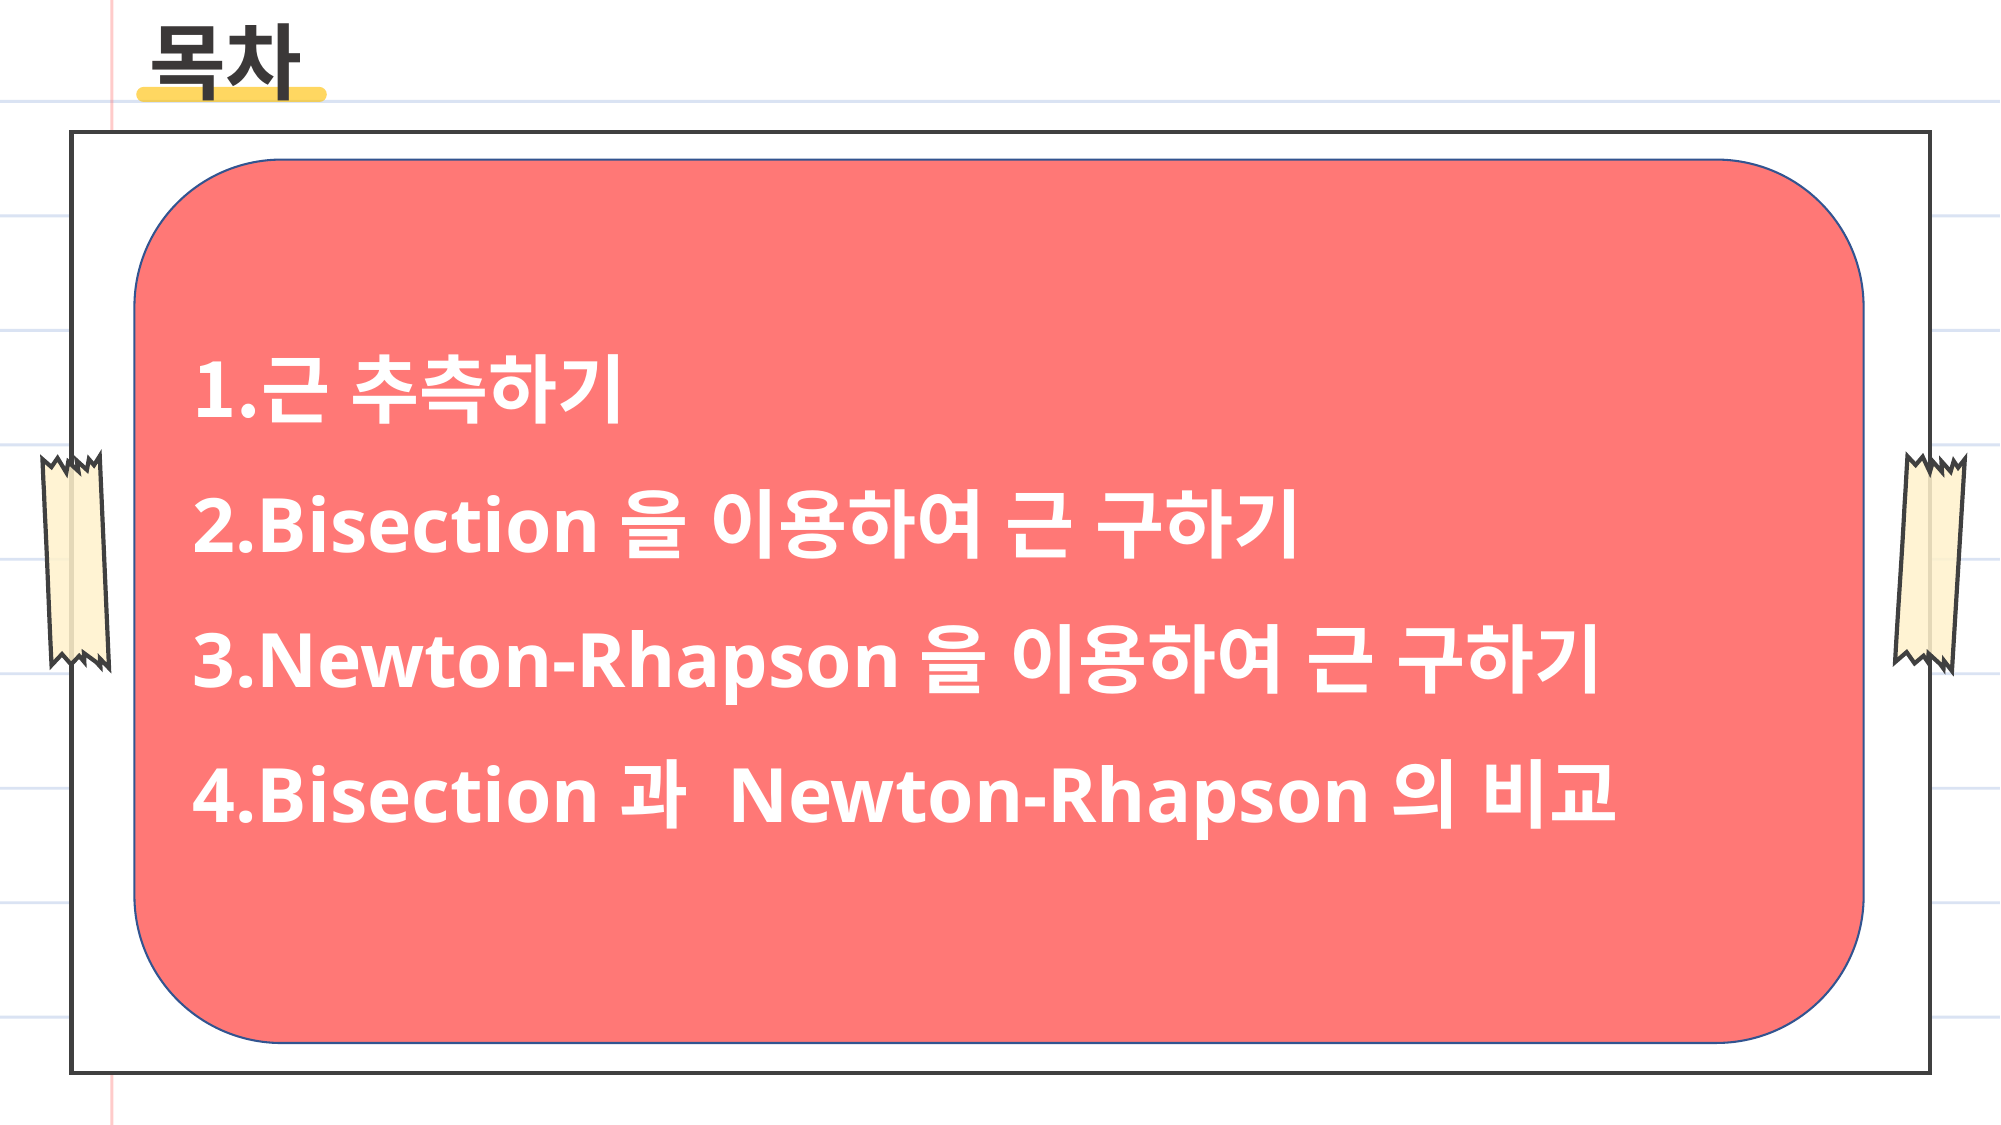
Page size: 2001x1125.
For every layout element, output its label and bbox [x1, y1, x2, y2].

text_box [0, 0, 2000, 1125]
